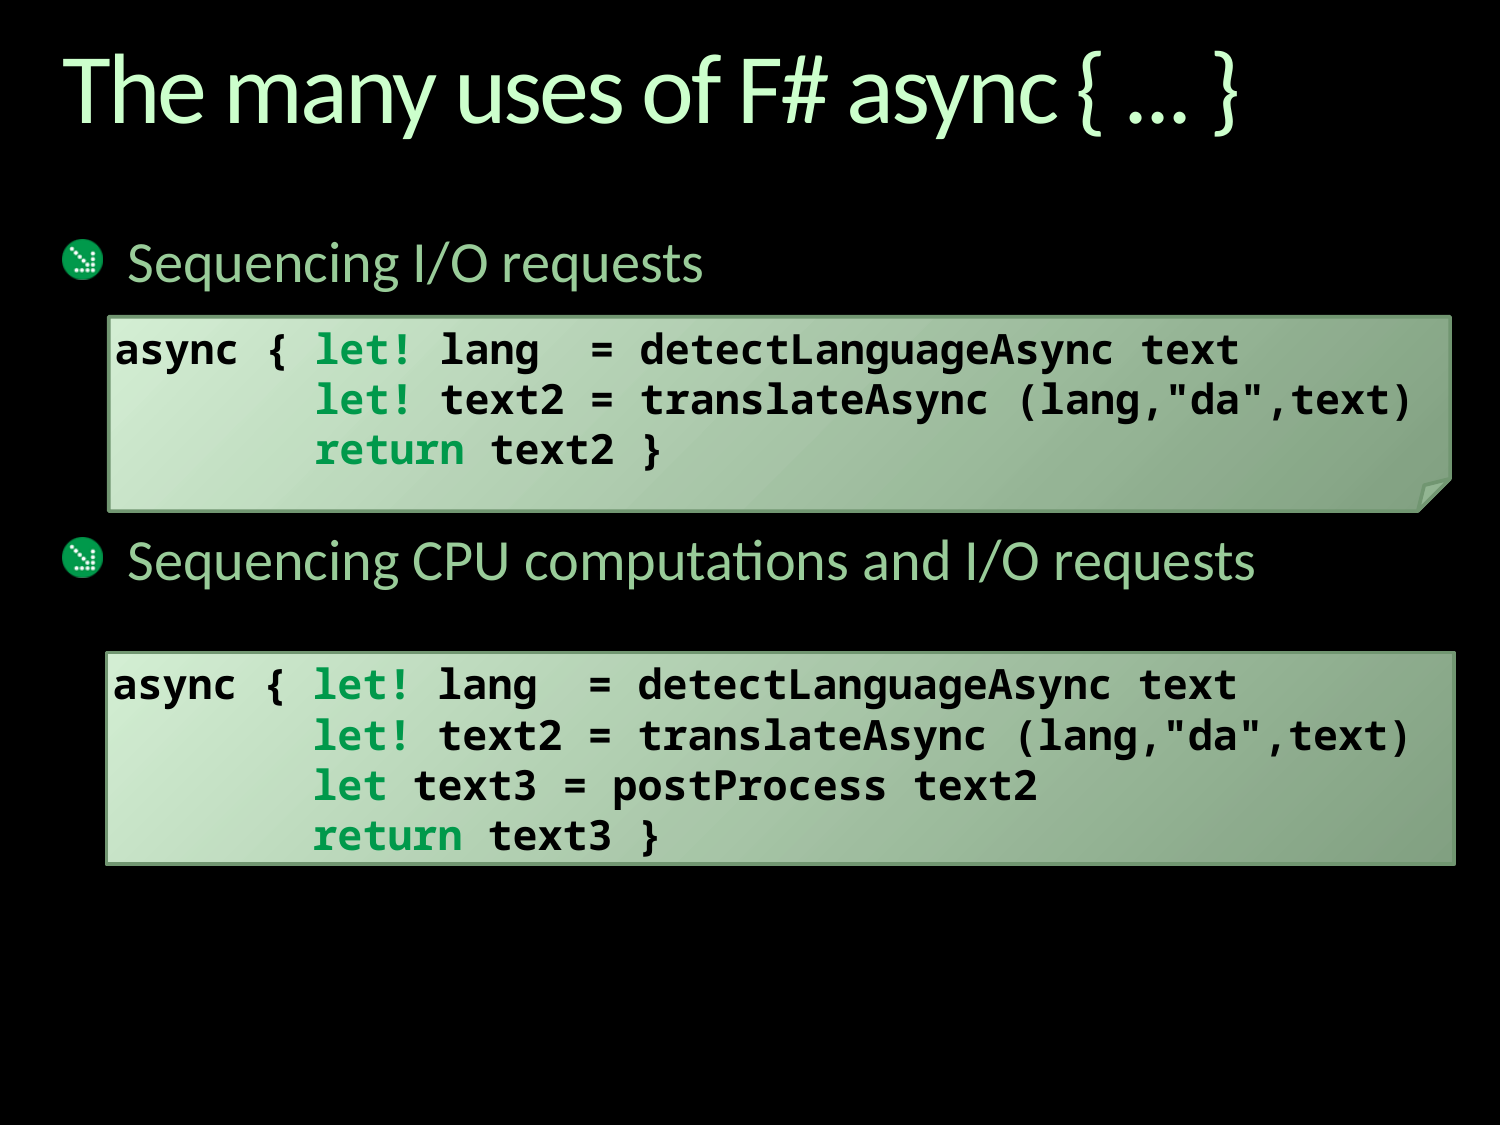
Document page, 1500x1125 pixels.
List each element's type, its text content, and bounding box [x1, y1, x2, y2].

picture [62, 537, 103, 579]
text_box async { let! lang = detectLanguageAsync text let! text2 = translateAsync (lang,"da",text) let text3 = postProcess text2 return text3 } [102, 648, 1459, 869]
picture [62, 239, 103, 281]
list Sequencing I/O requests Sequencing CPU computations and I/O requests [62, 231, 1438, 980]
title The many uses of F# async { ... } [62, 37, 1438, 147]
text_box async { let! lang = detectLanguageAsync text let! text2 = translateAsync (lang,"da",text) return text2 } [104, 312, 1455, 516]
